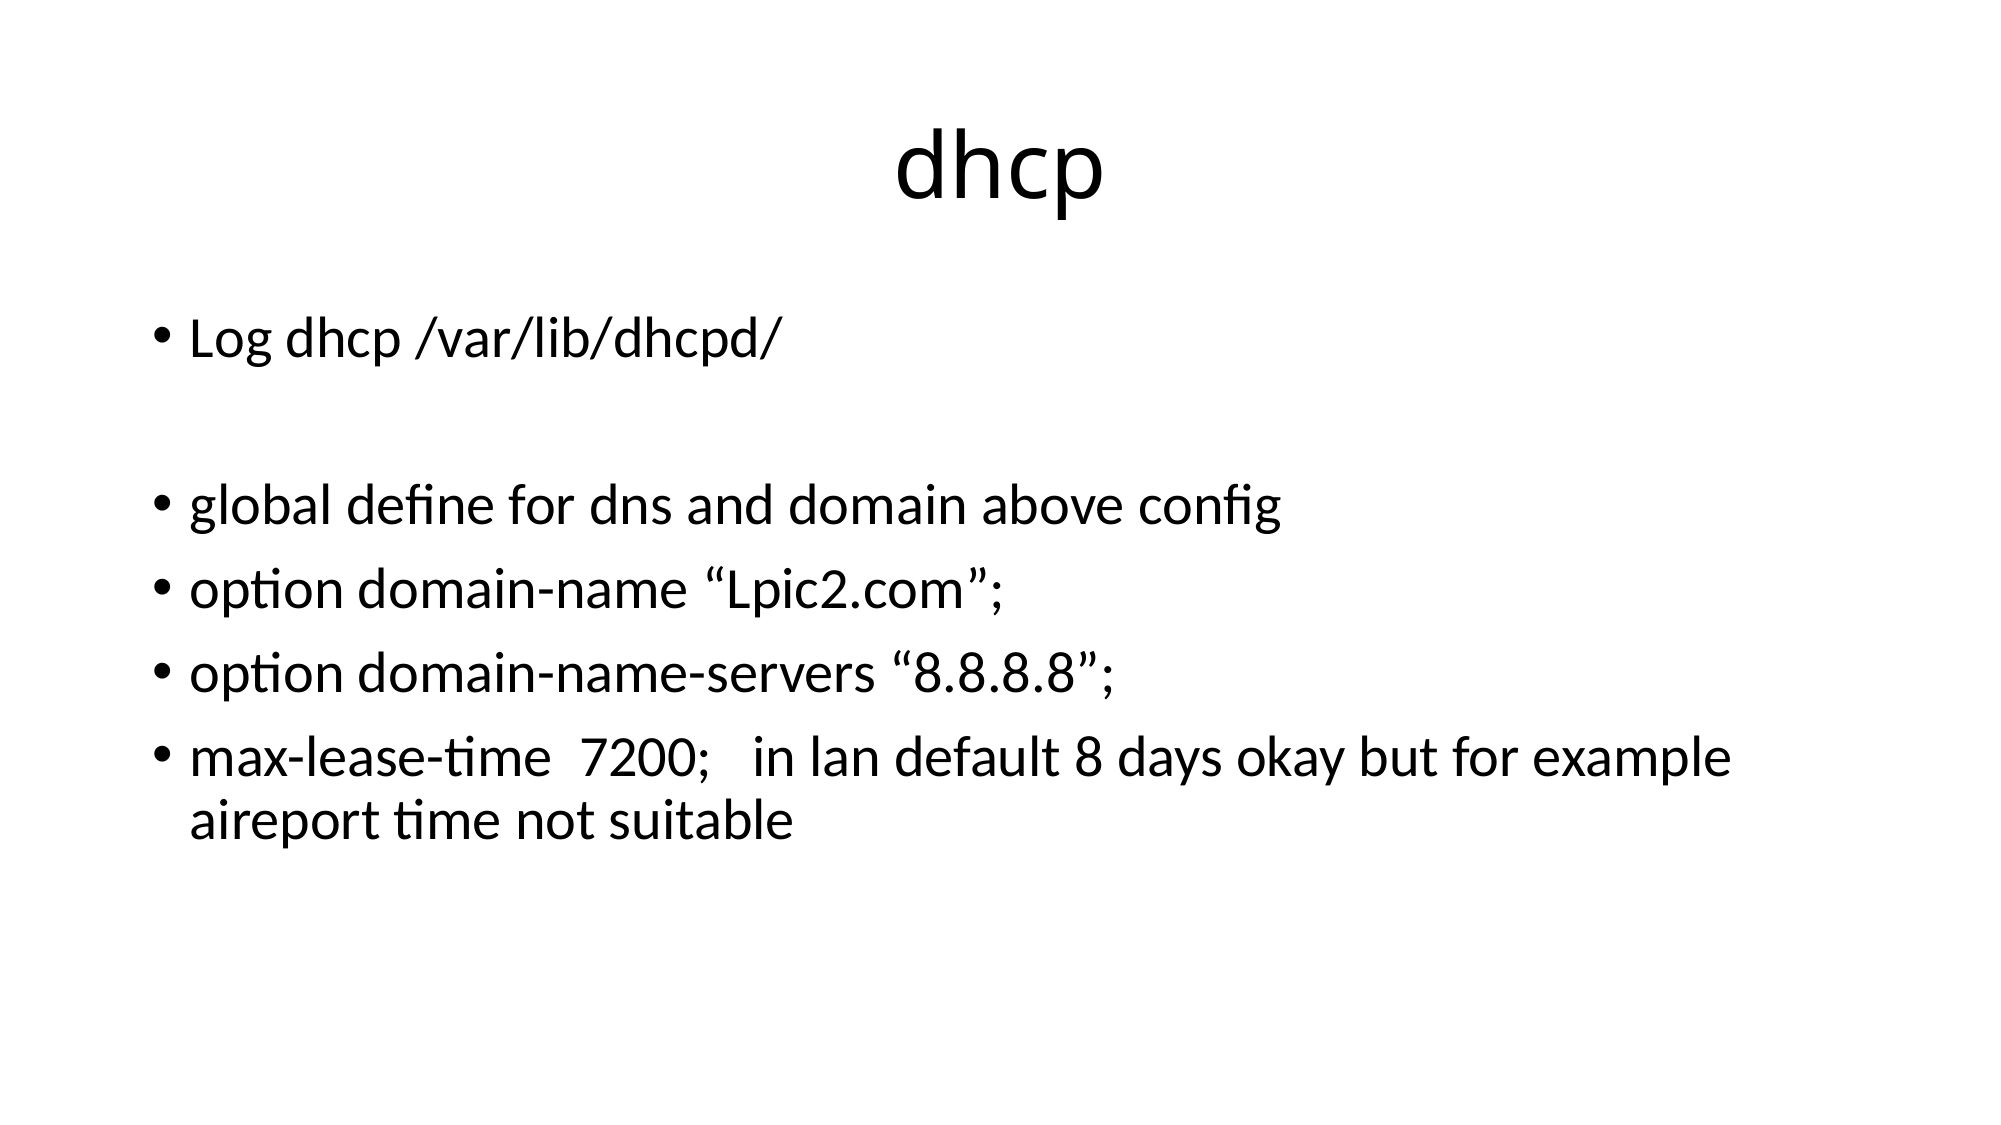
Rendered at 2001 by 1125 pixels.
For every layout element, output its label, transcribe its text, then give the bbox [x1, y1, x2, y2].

title dhcp [137, 59, 1863, 278]
list Log dhcp /var/lib/dhcpd/ global define for dns and domain above config option domain-name “Lpic2.com”; option domain-name-servers “8.8.8.8”; max-lease-time 7200; in lan default 8 days okay but for example aireport time not suitable [137, 299, 1863, 1014]
